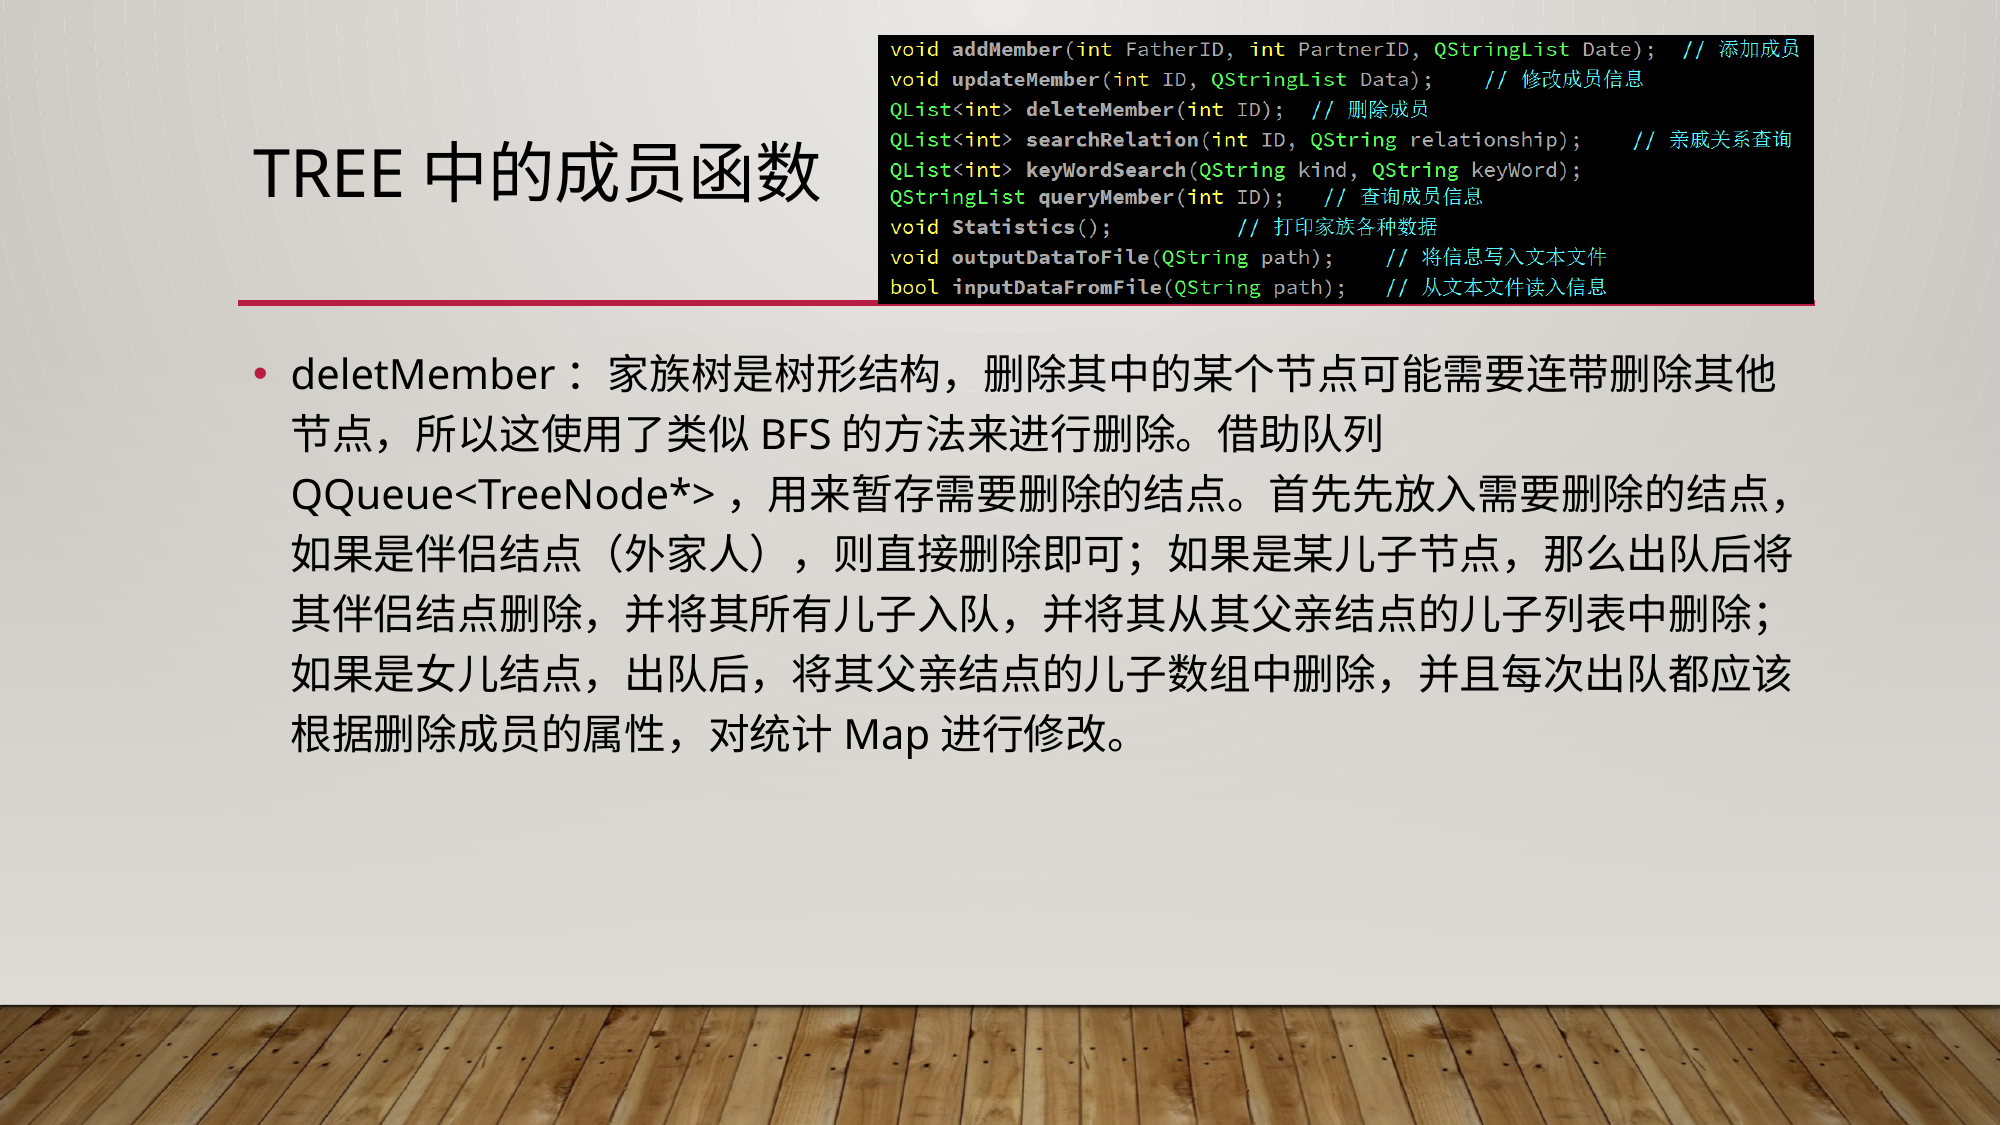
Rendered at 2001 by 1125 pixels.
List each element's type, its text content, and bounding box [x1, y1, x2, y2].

text_box Tree中的成员函数 [238, 131, 878, 305]
list deletMember：家族树是树形结构，删除其中的某个节点可能需要连带删除其他节点，所以这使用了类似BFS的方法来进行删除。借助队列QQueue<TreeNode*>，用来暂存需要删除的结点。首先先放入需要删除的结点，如果是伴侣结点（外家人），则直接删除即可；如果是某儿子节点，那么出队后将其伴侣结点删除，并将其所有儿子入队，并将其从其父亲结点的儿子列表中删除；如果是女儿结点，出队后，将其父亲结点的儿子数组中删除，并且每次出队都应该根据删除成员的属性，对统计Map进行修改。 [238, 330, 1814, 897]
picture [878, 35, 1814, 305]
picture [0, 1005, 2000, 1125]
